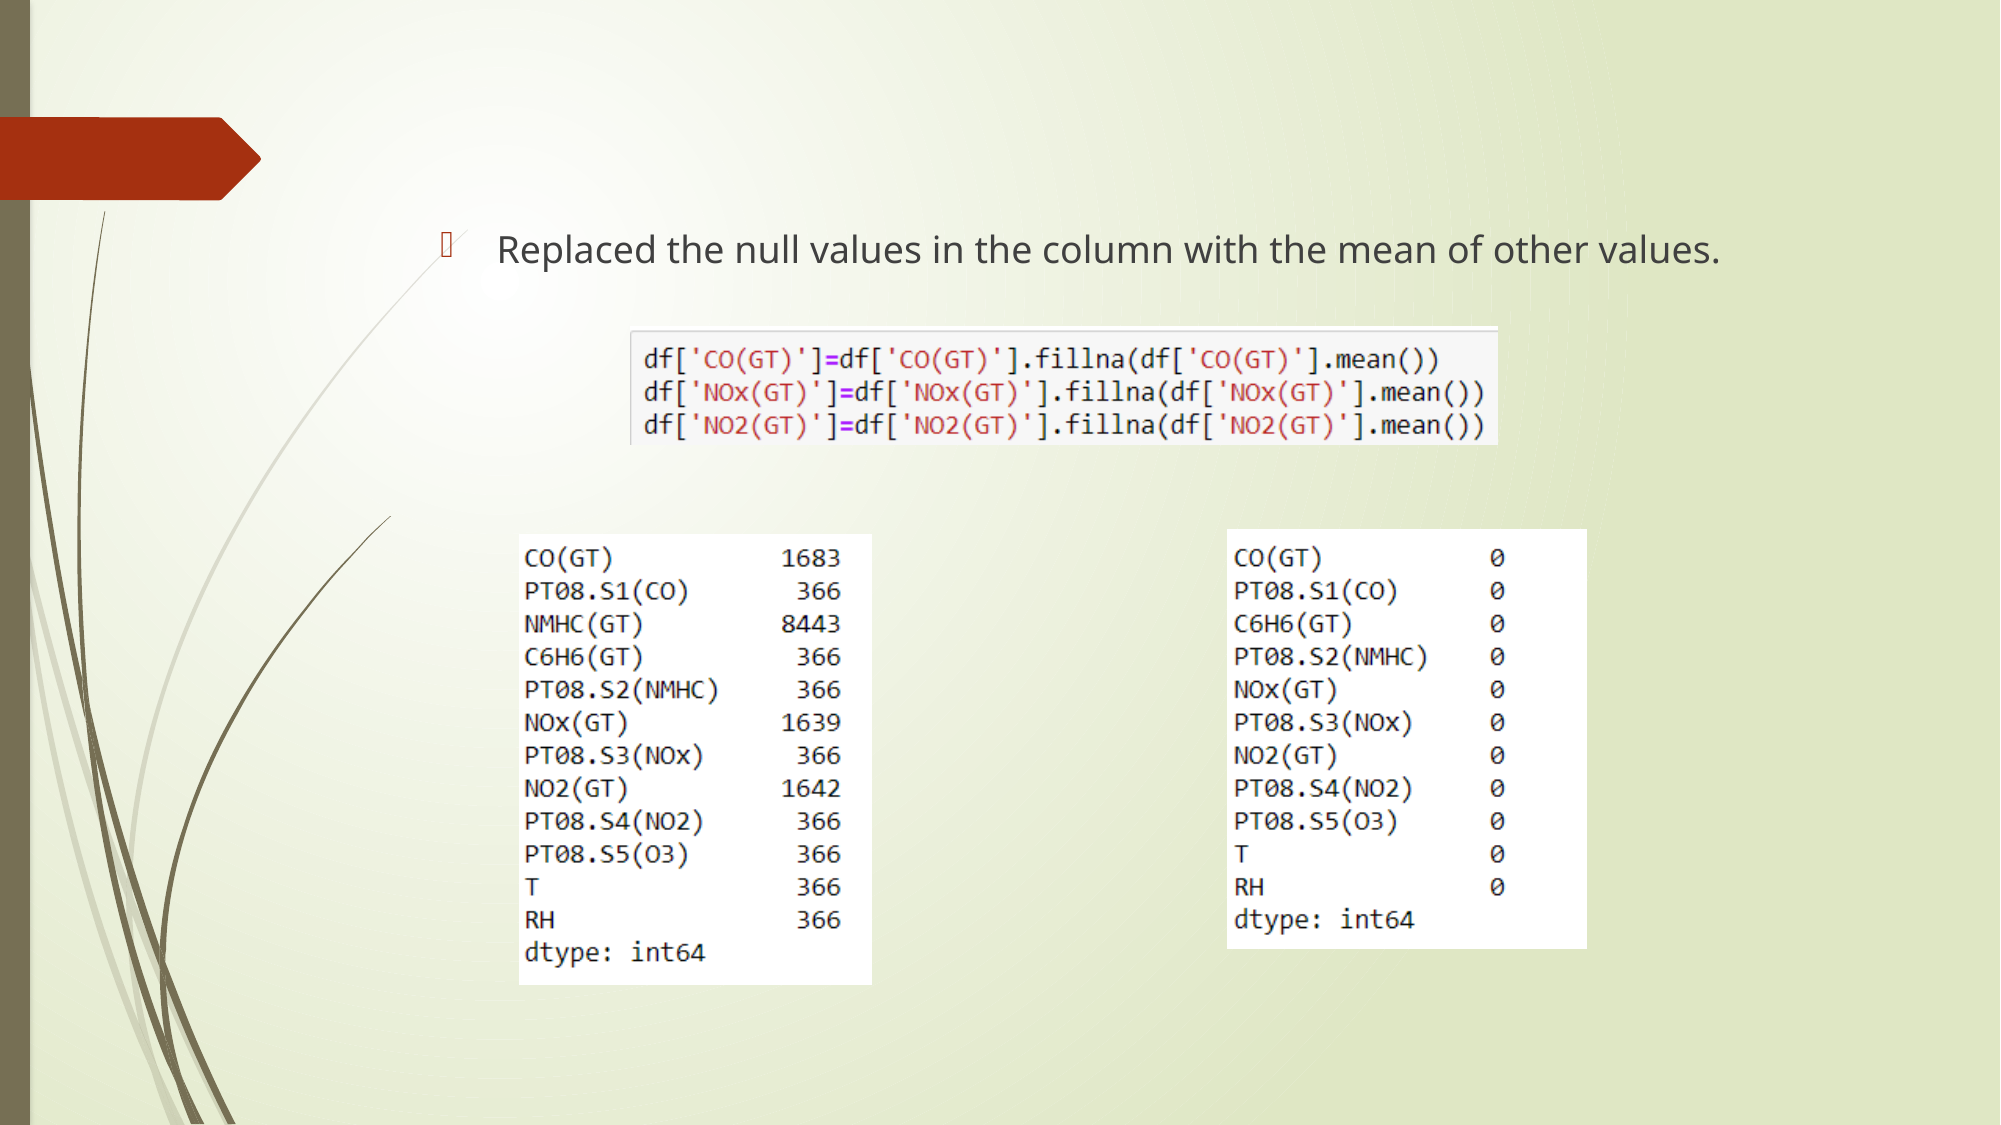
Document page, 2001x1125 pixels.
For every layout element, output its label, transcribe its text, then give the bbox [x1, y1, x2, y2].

list Replaced the null values in the column with the mean of other values. [425, 218, 1888, 838]
picture [519, 534, 872, 985]
picture [630, 326, 1498, 446]
picture [1227, 529, 1588, 949]
